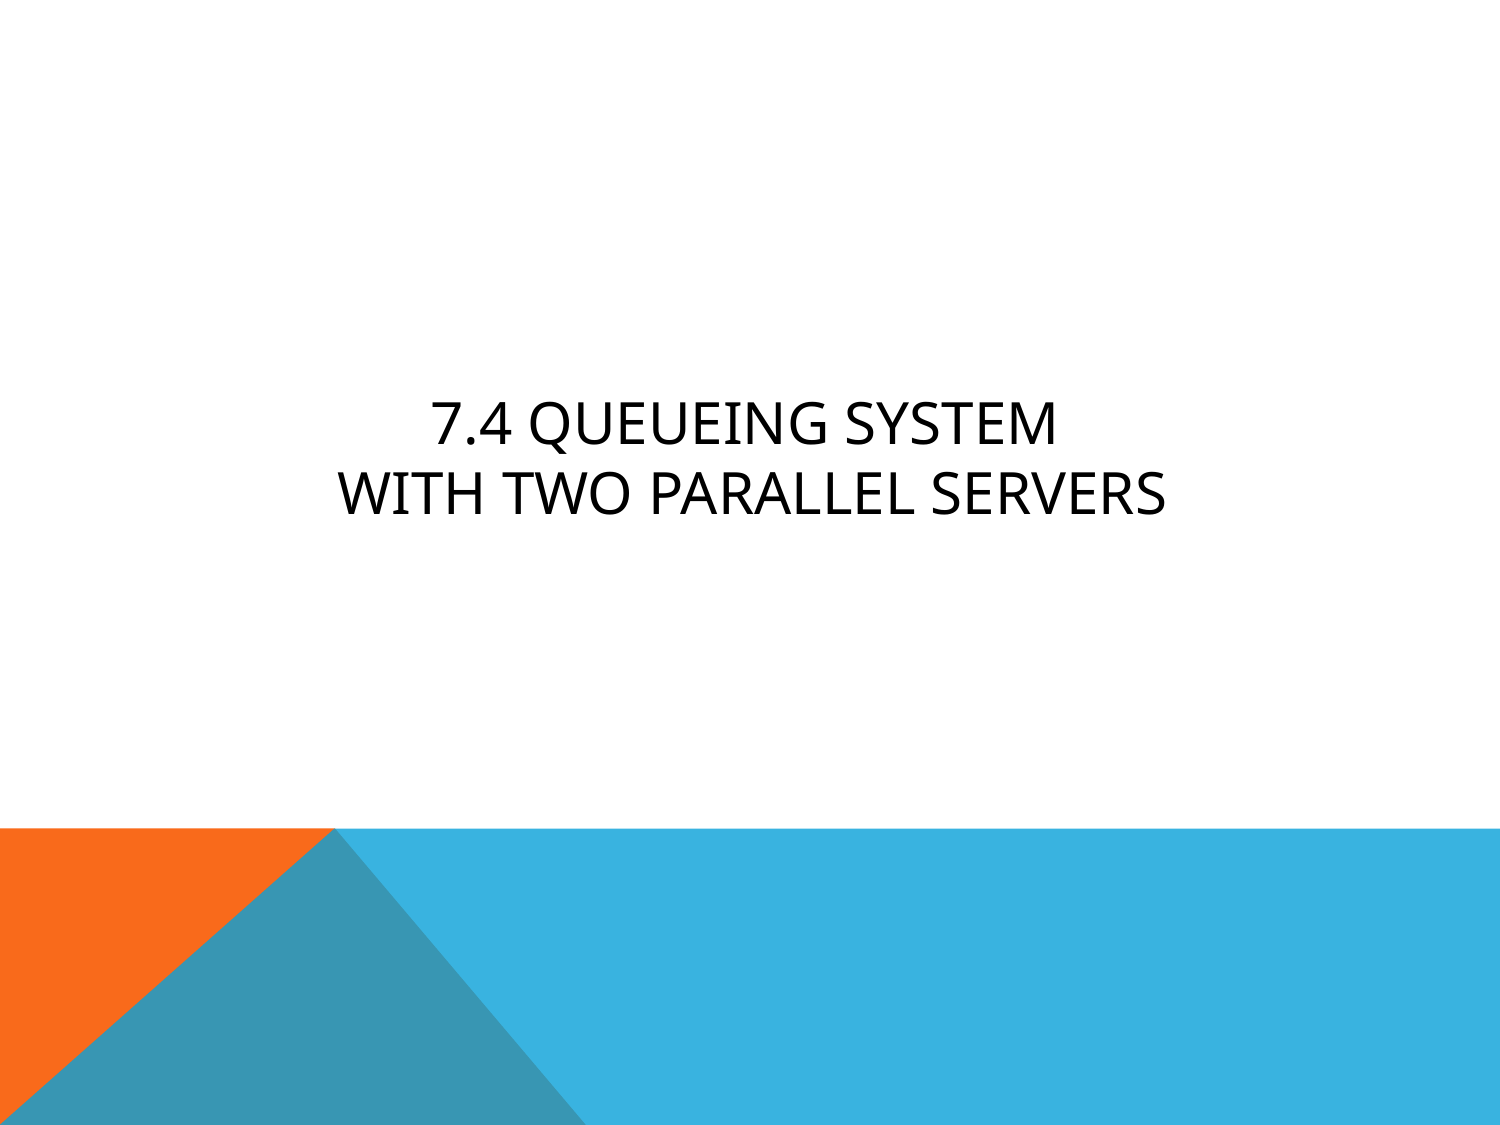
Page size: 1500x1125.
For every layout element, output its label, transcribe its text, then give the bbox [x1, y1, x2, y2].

title 7.4 Queueing System with Two Parallel Servers [135, 160, 1370, 752]
